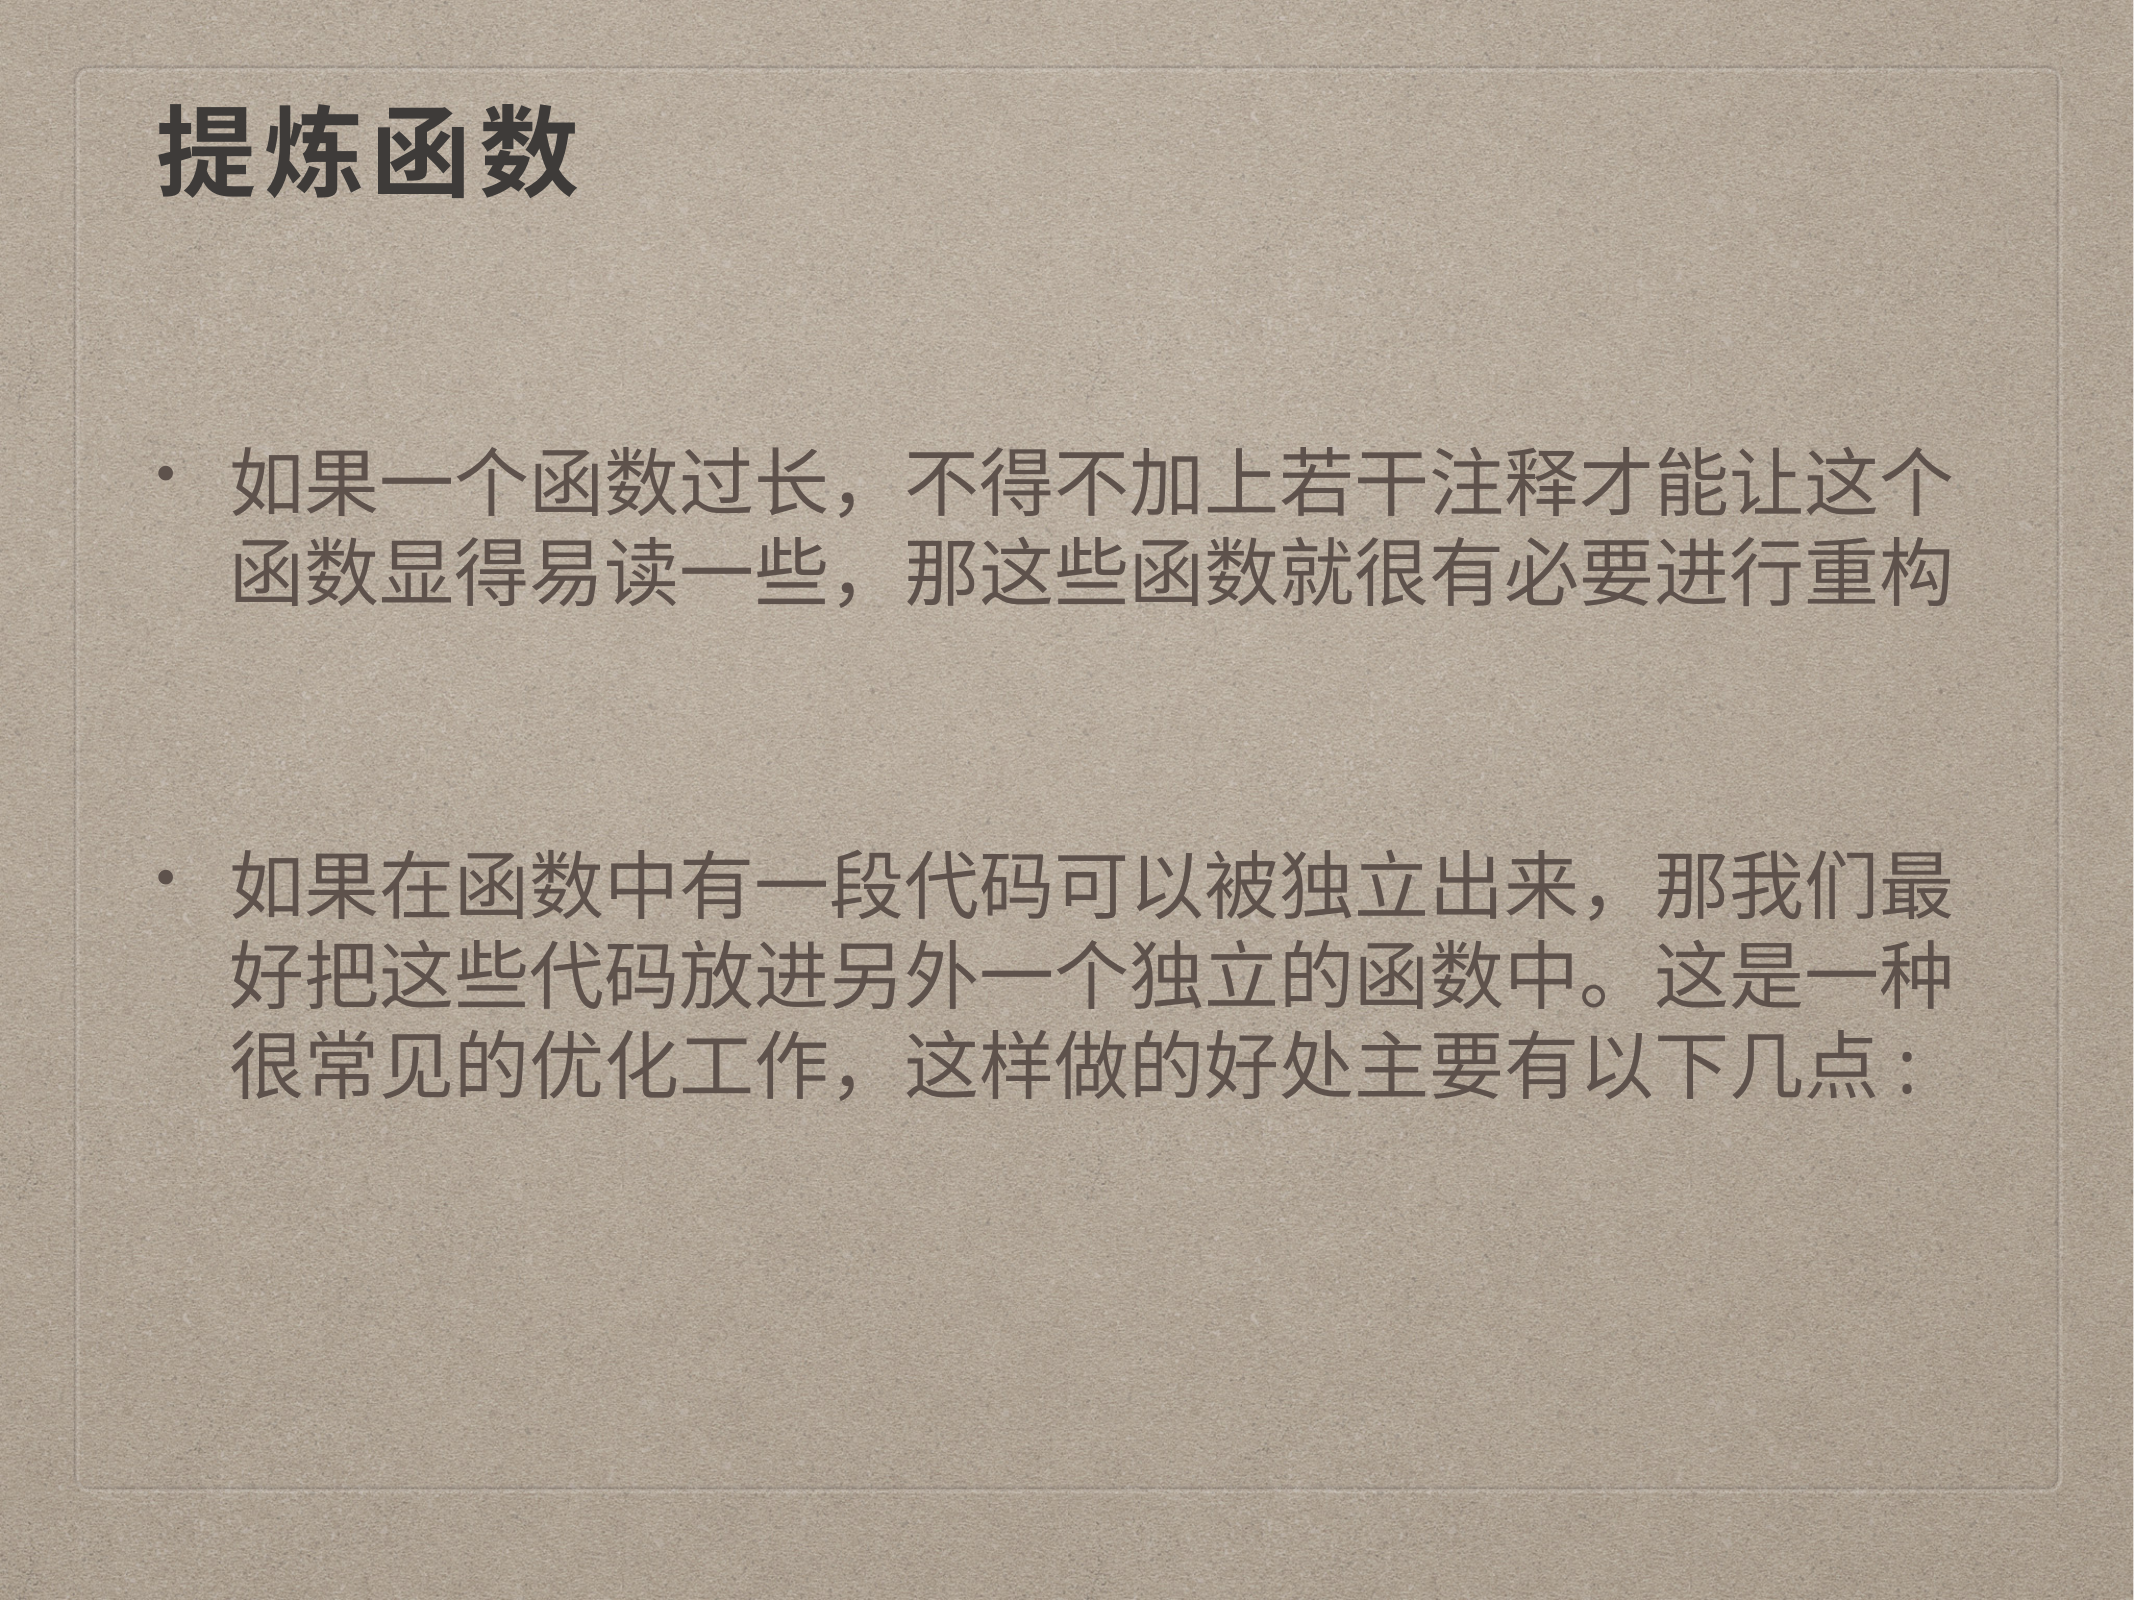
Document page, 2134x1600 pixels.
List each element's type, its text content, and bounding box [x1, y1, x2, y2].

list 如果一个函数过长，不得不加上若干注释才能让这个函数显得易读一些，那这些函数就很有必要进行重构 如果在函数中有一段代码可以被独立出来，那我们最好把这些代码放进另外一个独立的函数中。这是一种很常见的优化工作，这样做的好处主要有以下几点: [147, 426, 1986, 1407]
picture [0, 0, 2134, 1600]
title 提炼函数 [147, 103, 1986, 386]
